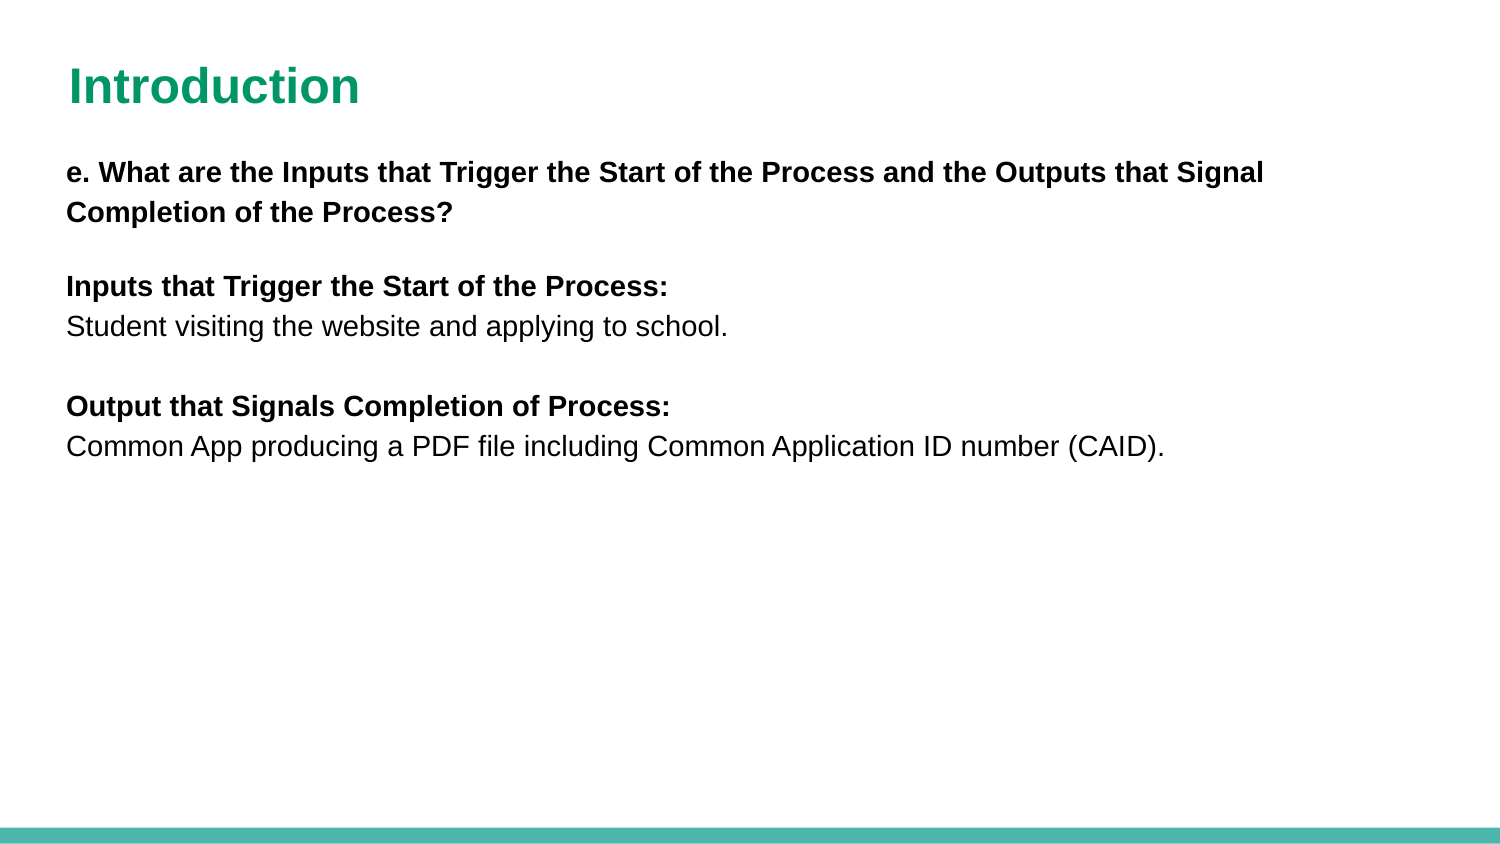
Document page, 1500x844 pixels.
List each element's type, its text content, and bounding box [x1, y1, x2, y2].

list e. What are the Inputs that Trigger the Start of the Process and the Outputs that Signal Completion of the Process? Inputs that Trigger the Start of the Process: Student visiting the website and applying to school. Output that Signals Completion of Process: Common App producing a PDF file including Common Application ID number (CAID). [51, 133, 1449, 676]
title Introduction [53, 38, 1452, 155]
